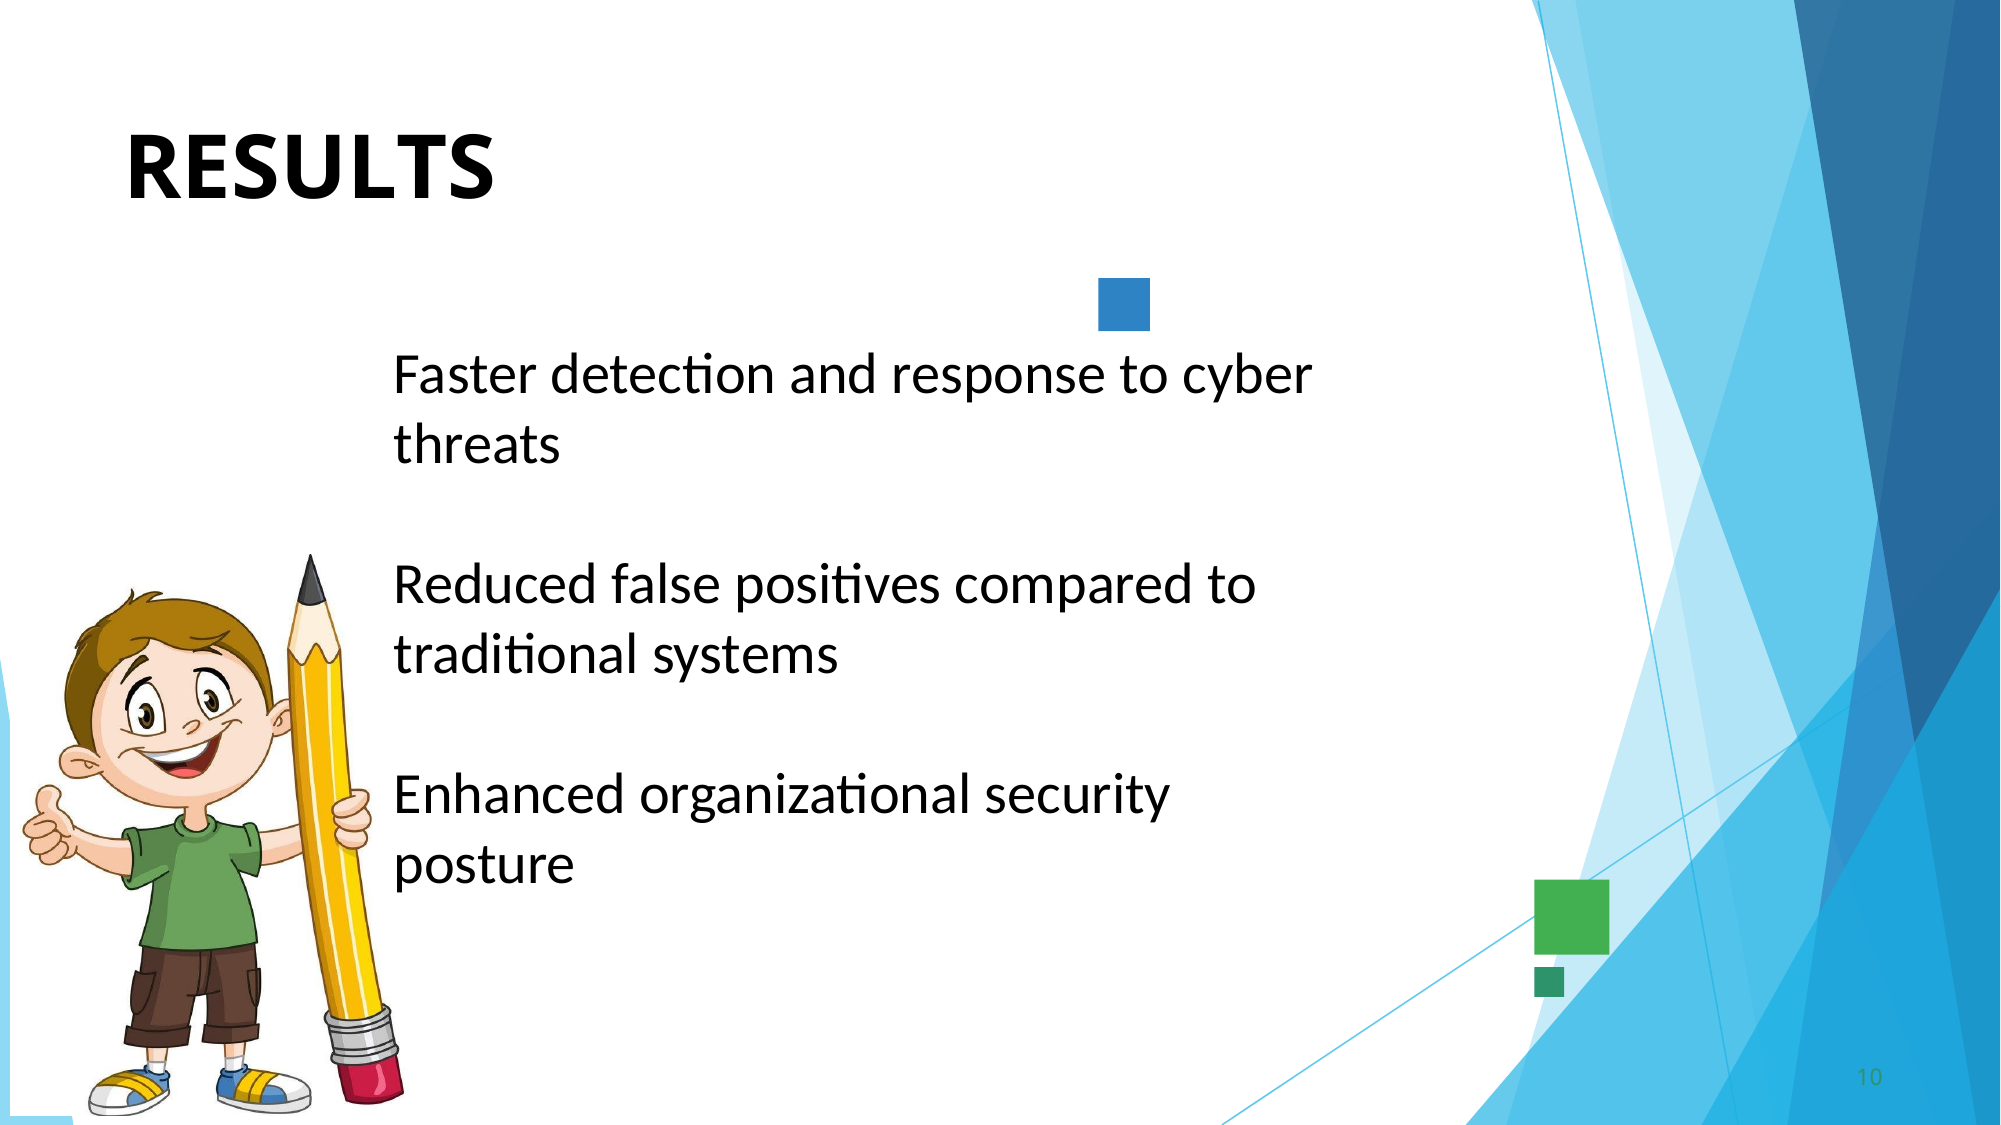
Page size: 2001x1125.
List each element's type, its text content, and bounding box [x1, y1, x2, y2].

text_box [1098, 298, 1150, 328]
text_box [1534, 967, 1565, 997]
text_box 10 [1849, 1061, 1888, 1095]
picture [10, 554, 416, 1116]
text_box Faster detection and response to cyber threats Reduced false positives compared to traditional systems Enhanced organizational security posture [378, 328, 1379, 903]
title RESULTS [121, 107, 1513, 298]
text_box [1534, 879, 1610, 955]
text_box [1379, 386, 1850, 543]
